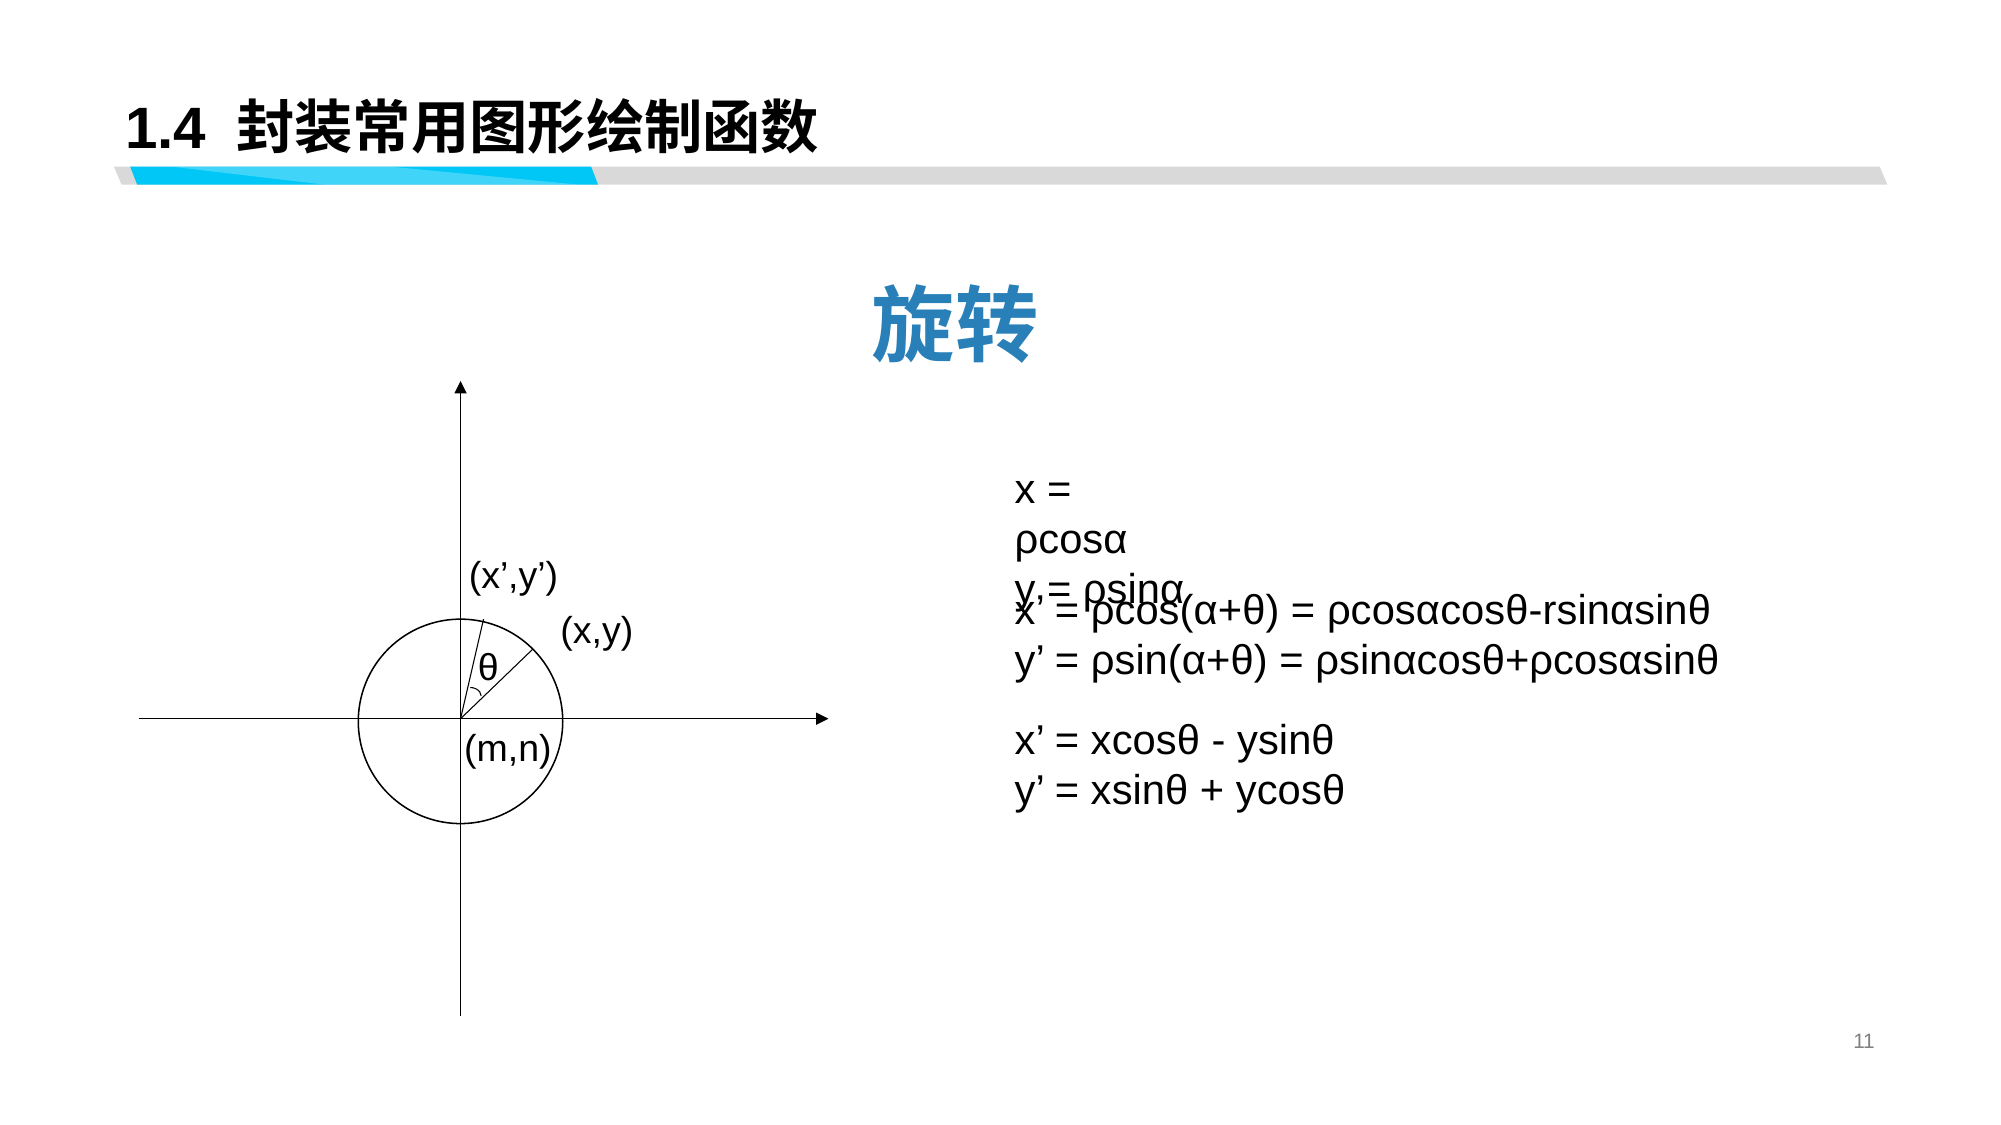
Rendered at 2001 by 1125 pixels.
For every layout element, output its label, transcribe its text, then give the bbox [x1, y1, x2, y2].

slide_number 11 [1412, 1023, 1890, 1058]
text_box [138, 380, 829, 1017]
text_box 旋转 [856, 264, 1055, 380]
text_box x = ρcosα y = ρsinα [999, 454, 1211, 575]
text_box x’ = xcosθ - ysinθ y’ = xsinθ + ycosθ [999, 705, 1612, 820]
text_box x’ = ρcos(α+θ) = ρcosαcosθ-rsinαsinθ y’ = ρsin(α+θ) = ρsinαcosθ+ρcosαsinθ [999, 575, 1785, 691]
title 1.4 封装常用图形绘制函数 [109, 0, 1890, 169]
